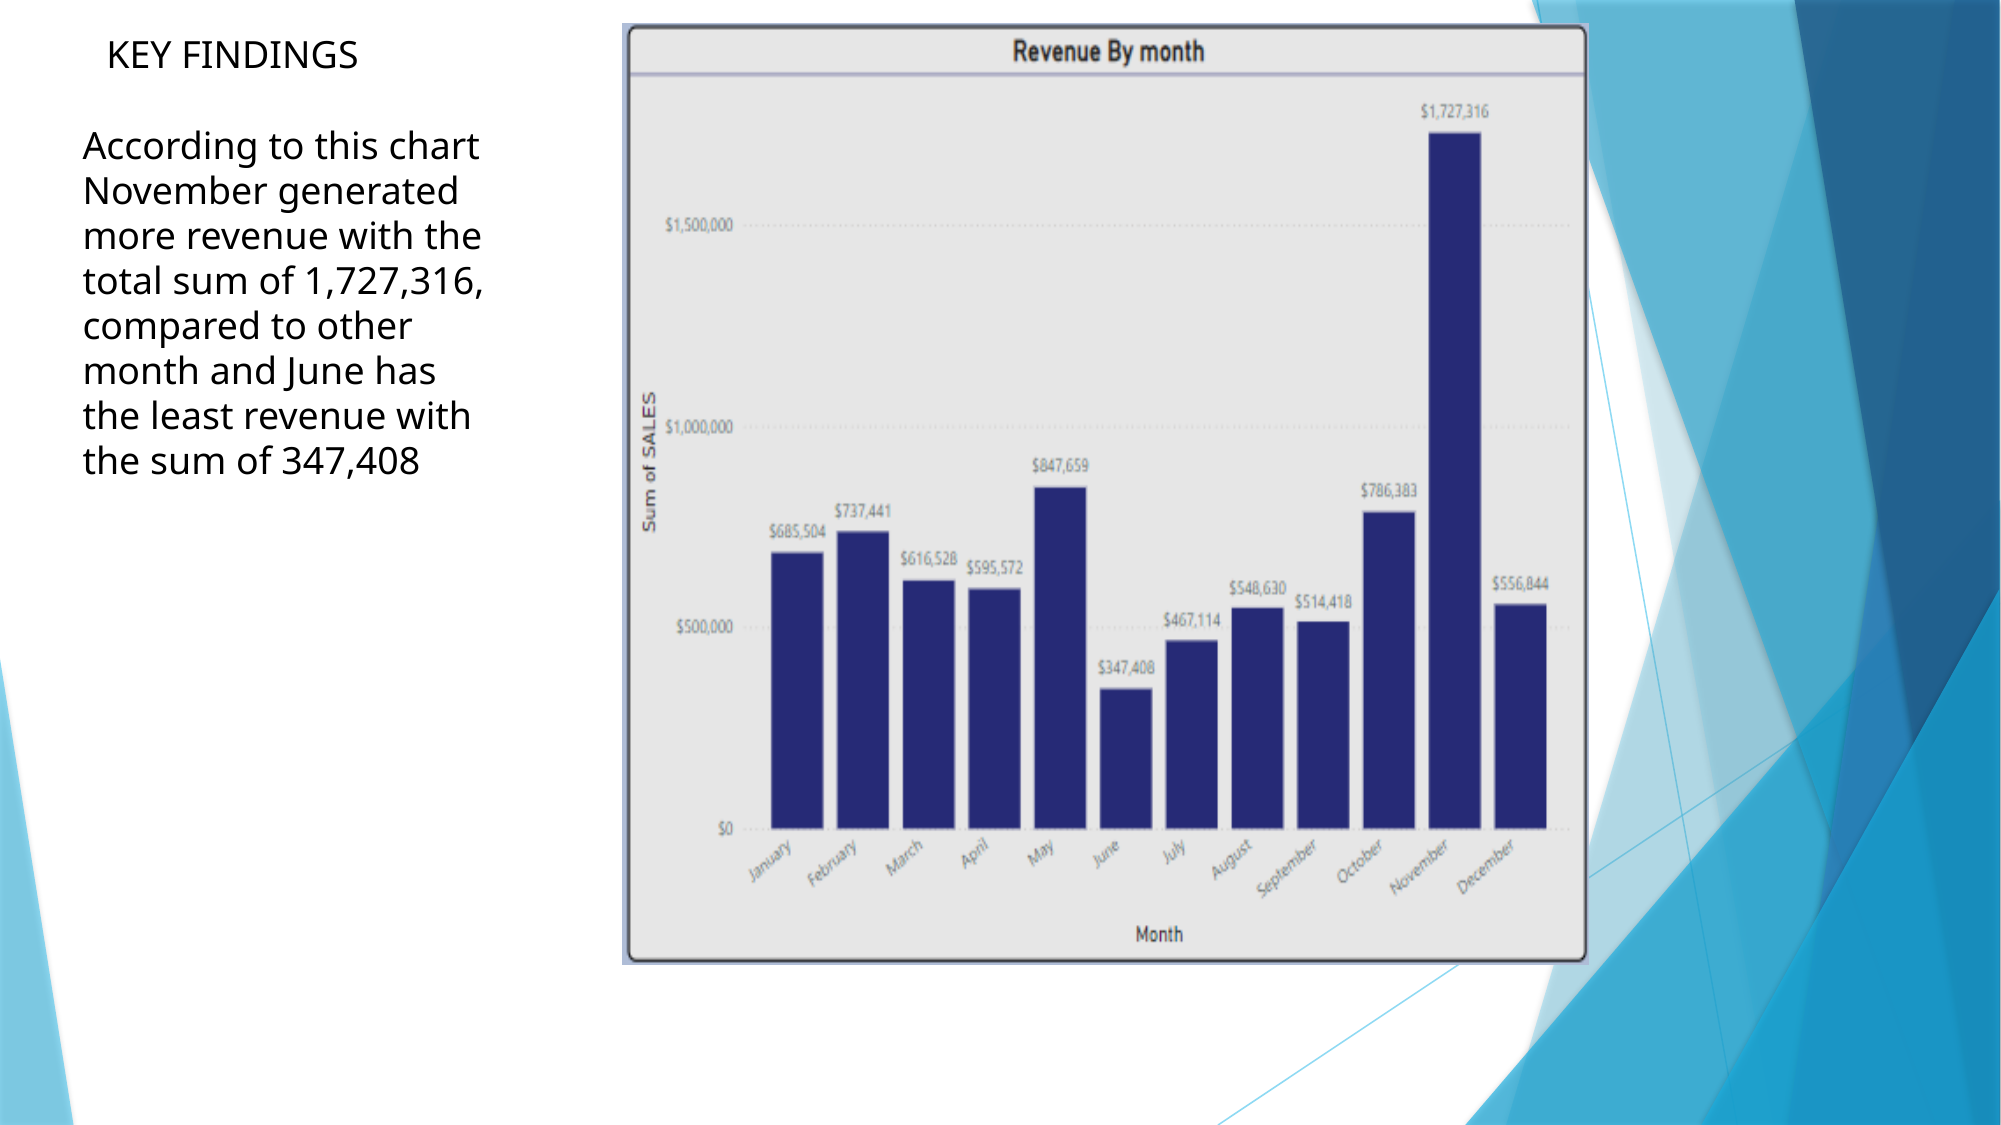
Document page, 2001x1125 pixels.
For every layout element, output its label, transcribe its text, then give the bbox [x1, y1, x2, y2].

picture [622, 23, 1589, 966]
text_box According to this chart November generated more revenue with the total sum of 1,727,316, compared to other month and June has the least revenue with the sum of 347,408 [67, 70, 519, 490]
text_box KEY FINDINGS [91, 23, 387, 70]
